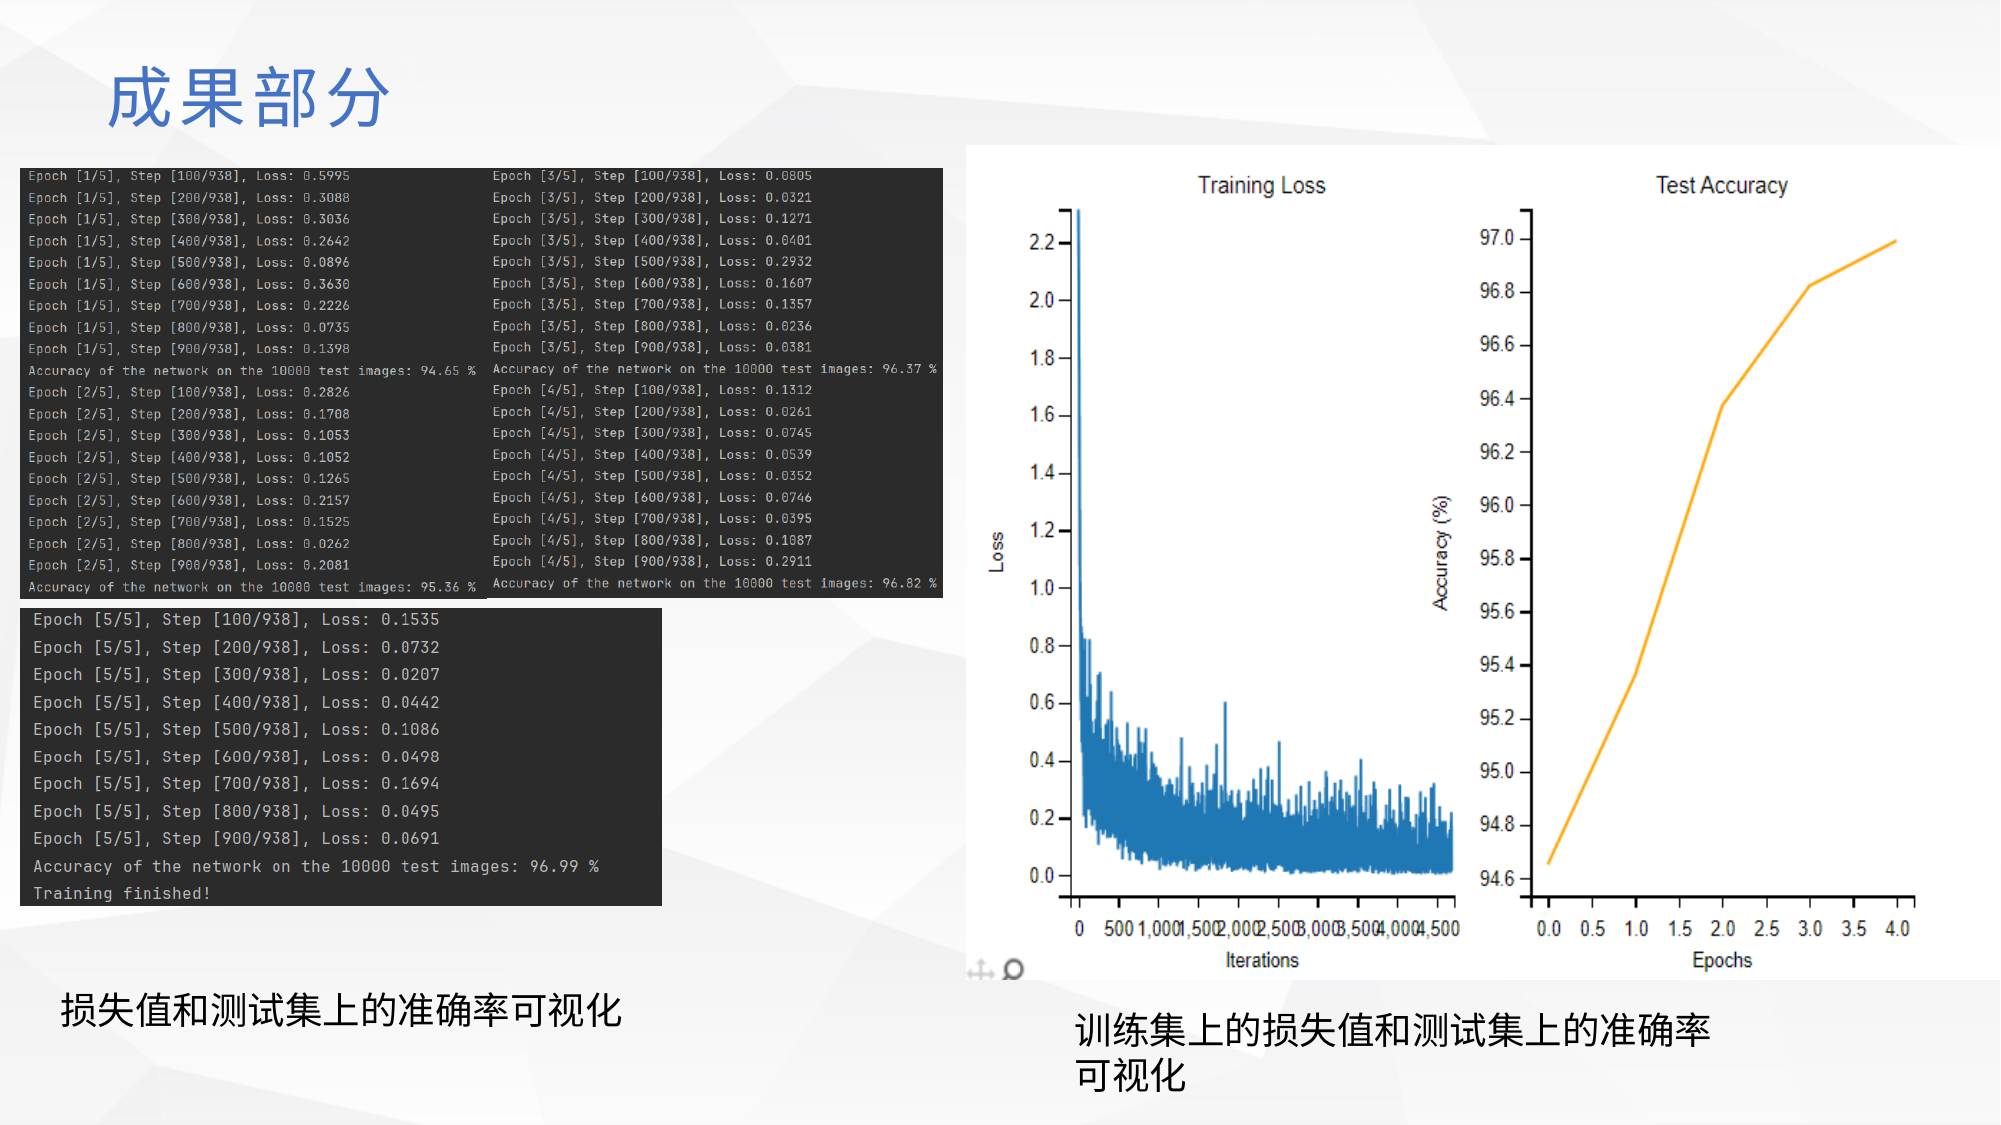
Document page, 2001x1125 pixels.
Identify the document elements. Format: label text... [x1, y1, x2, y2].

text_box 损失值和测试集上的准确率可视化 [45, 979, 746, 1040]
text_box 成果部分 [91, 47, 759, 168]
text_box 训练集上的损失值和测试集上的准确率可视化 [1060, 1000, 1761, 1105]
picture [0, 0, 2001, 1125]
